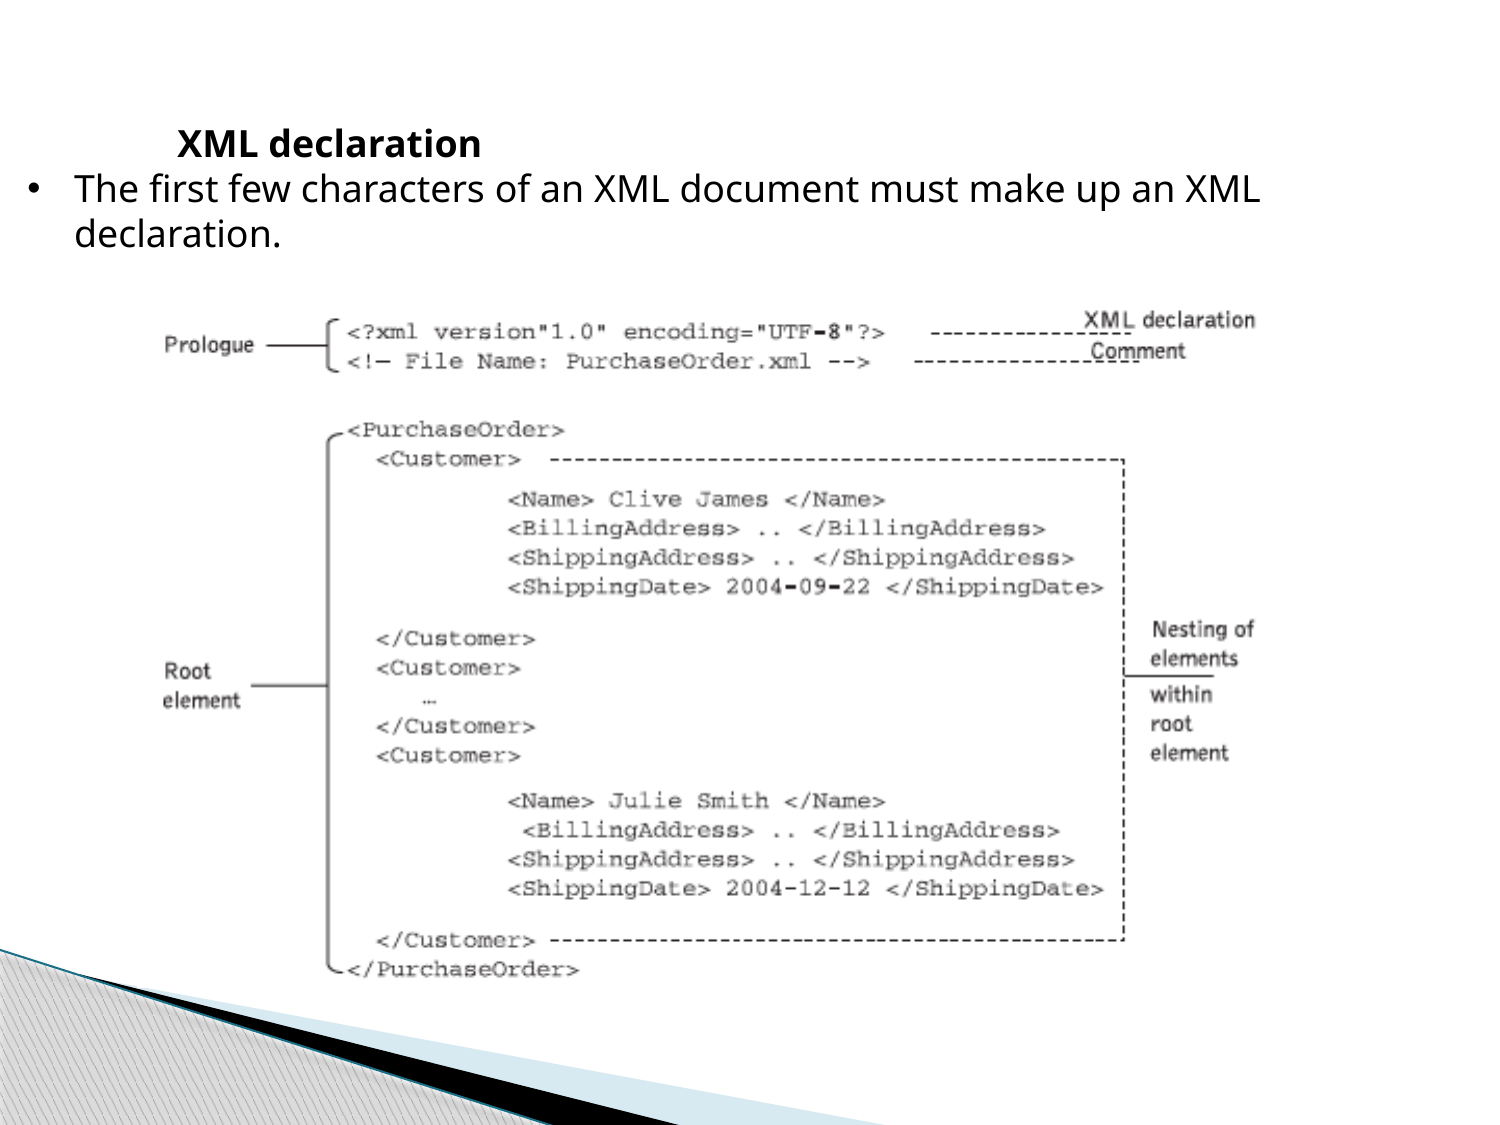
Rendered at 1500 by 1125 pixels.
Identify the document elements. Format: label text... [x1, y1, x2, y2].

text_box XML declaration The first few characters of an XML document must make up an XML declaration. [12, 112, 1475, 263]
picture [137, 289, 1301, 988]
